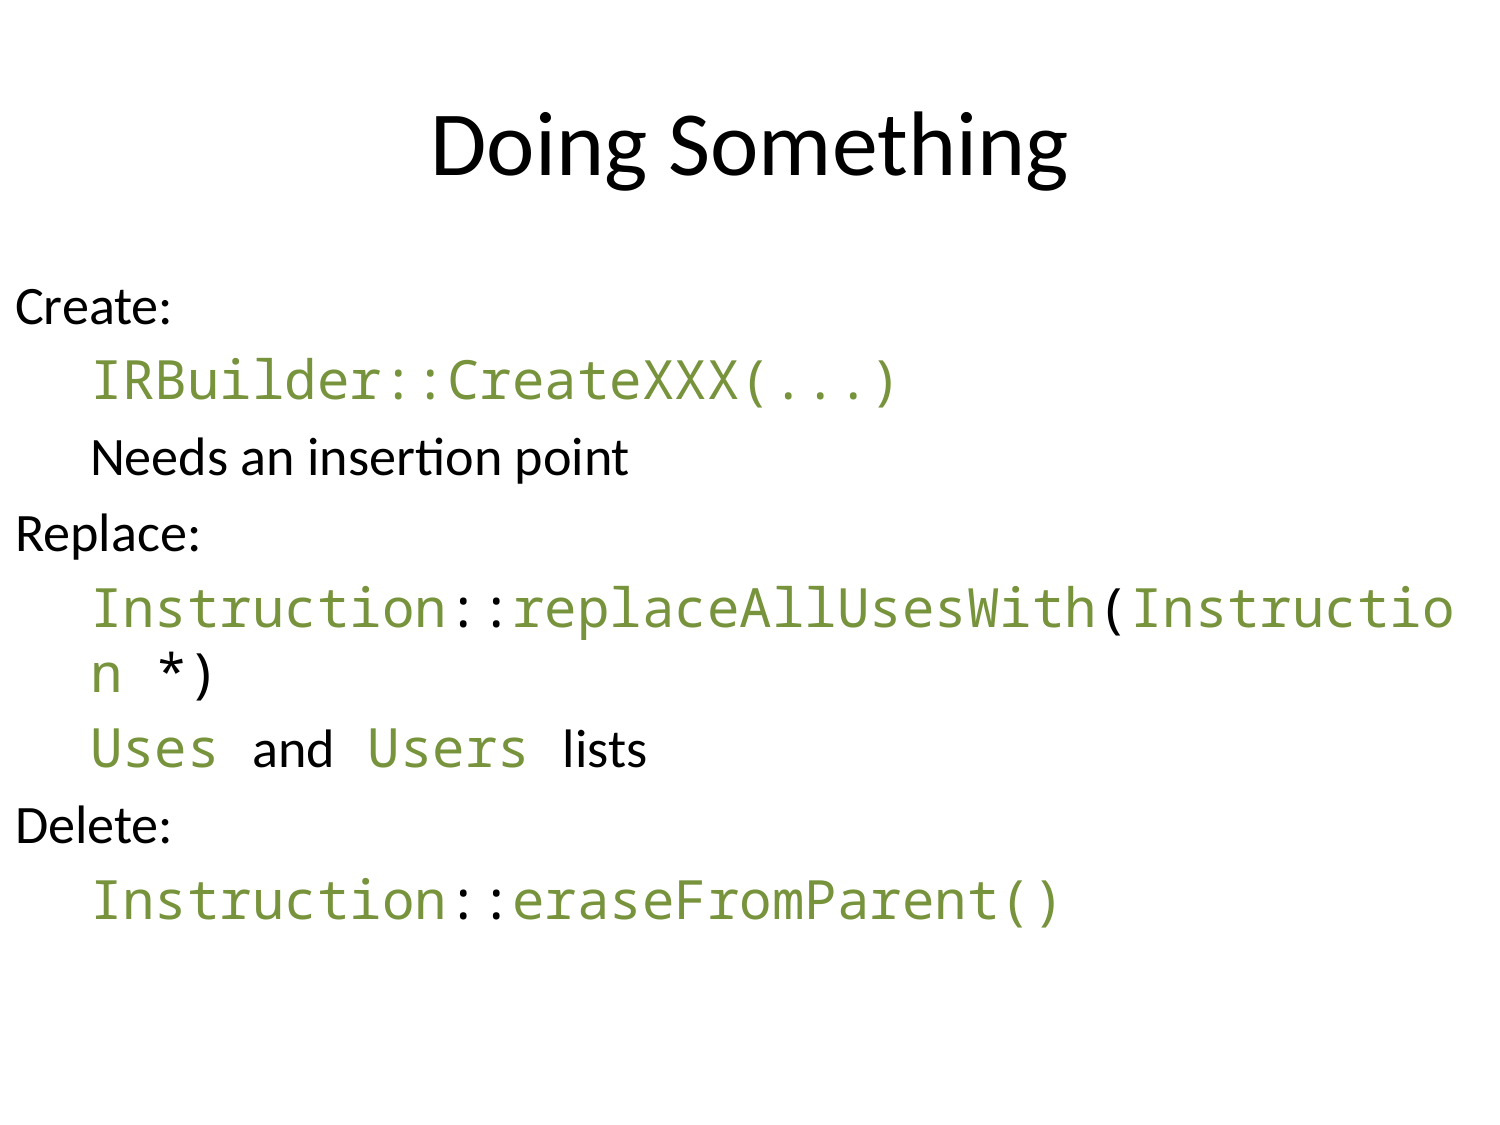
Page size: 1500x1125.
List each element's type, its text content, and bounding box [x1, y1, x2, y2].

list Create: IRBuilder::CreateXXX(...) Needs an insertion point Replace: Instruction::replaceAllUsesWith(Instruction *) Uses and Users lists Delete: Instruction::eraseFromParent() [0, 262, 1500, 1005]
title Doing Something [75, 45, 1425, 233]
